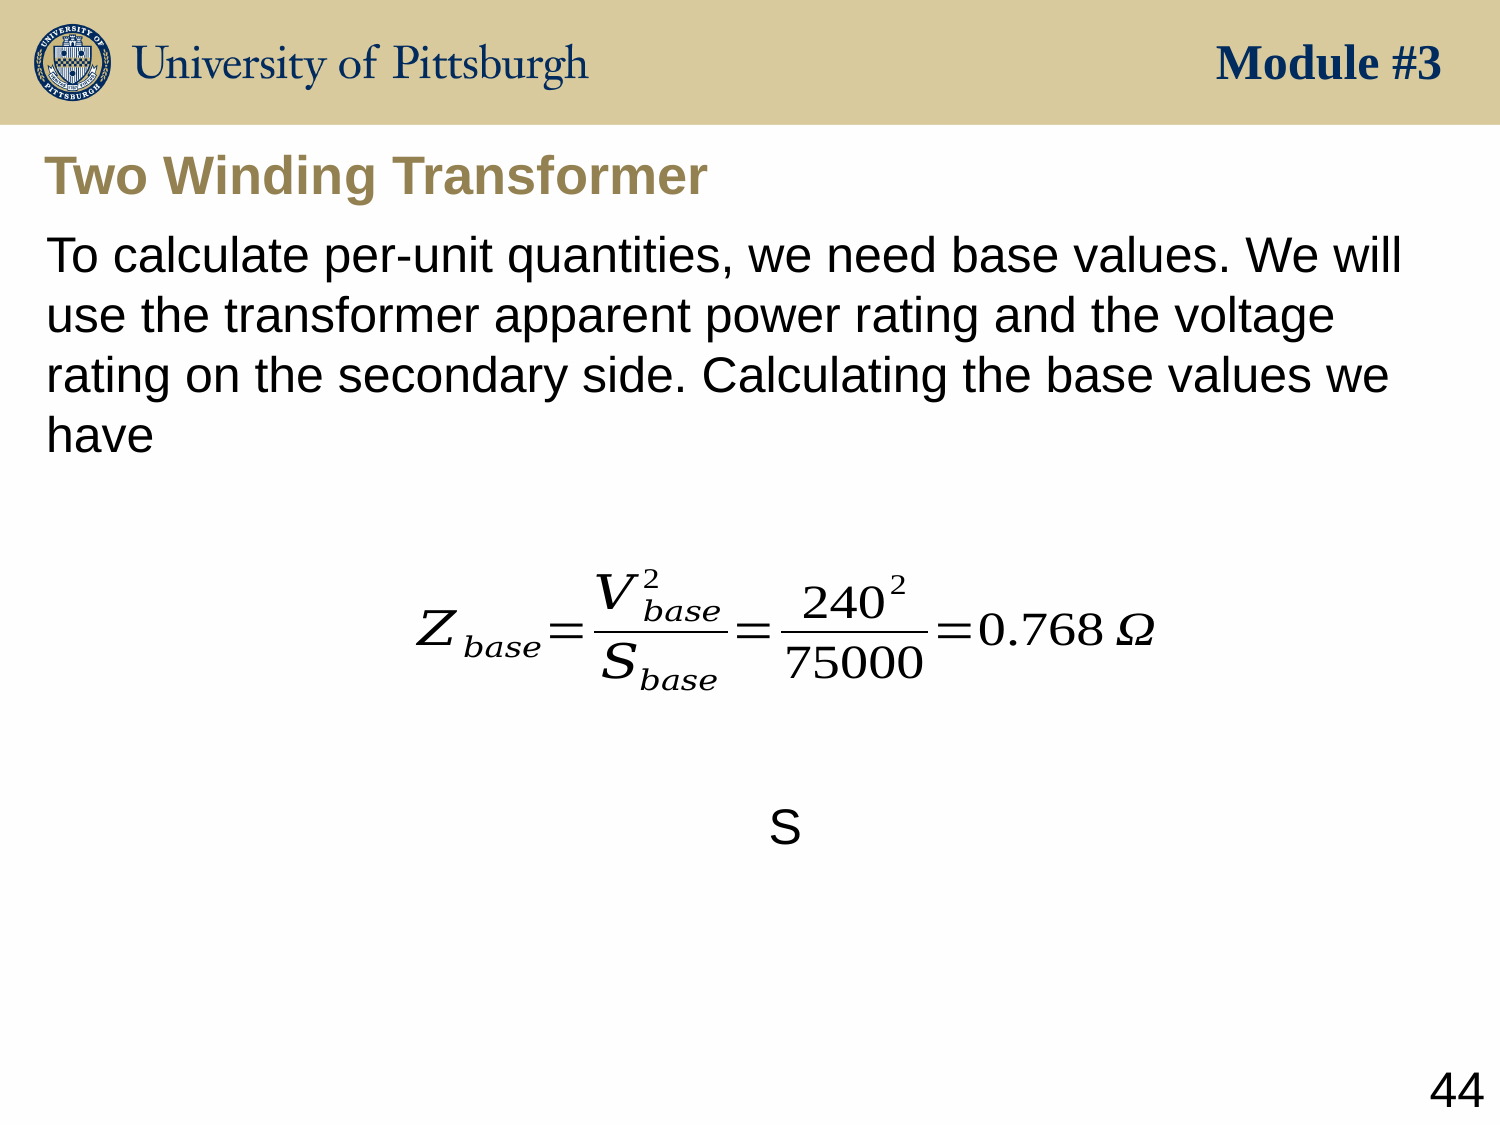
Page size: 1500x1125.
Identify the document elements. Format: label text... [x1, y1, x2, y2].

text_box Module #3 [604, 22, 1457, 97]
text_box To calculate per-unit quantities, we need base values. We will use the transformer apparent power rating and the voltage rating on the secondary side. Calculating the base values we have [31, 215, 1457, 590]
picture [864, 590, 878, 617]
title Two Winding Transformer [29, 125, 1500, 221]
picture [833, 592, 847, 608]
picture [0, 1, 1500, 1125]
picture [609, 590, 621, 603]
slide_number 44 [1362, 1050, 1500, 1125]
